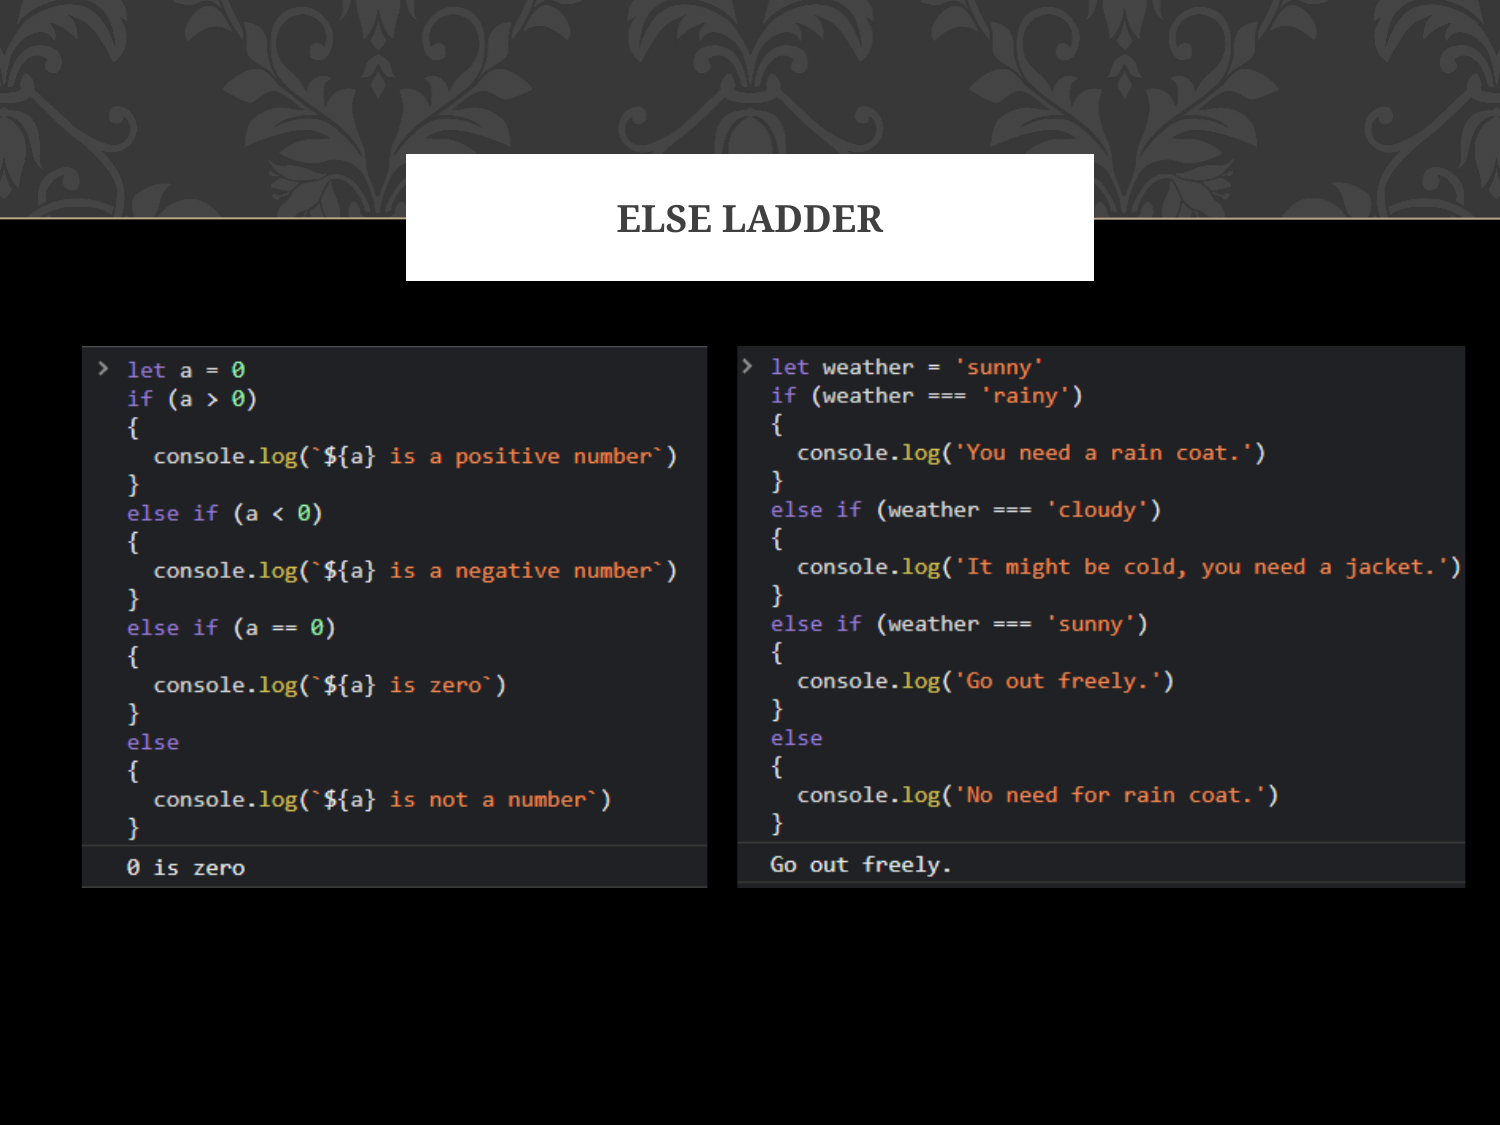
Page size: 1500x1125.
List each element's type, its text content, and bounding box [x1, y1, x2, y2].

picture [81, 345, 708, 888]
picture [737, 345, 1466, 888]
title Else Ladder [406, 154, 1094, 281]
